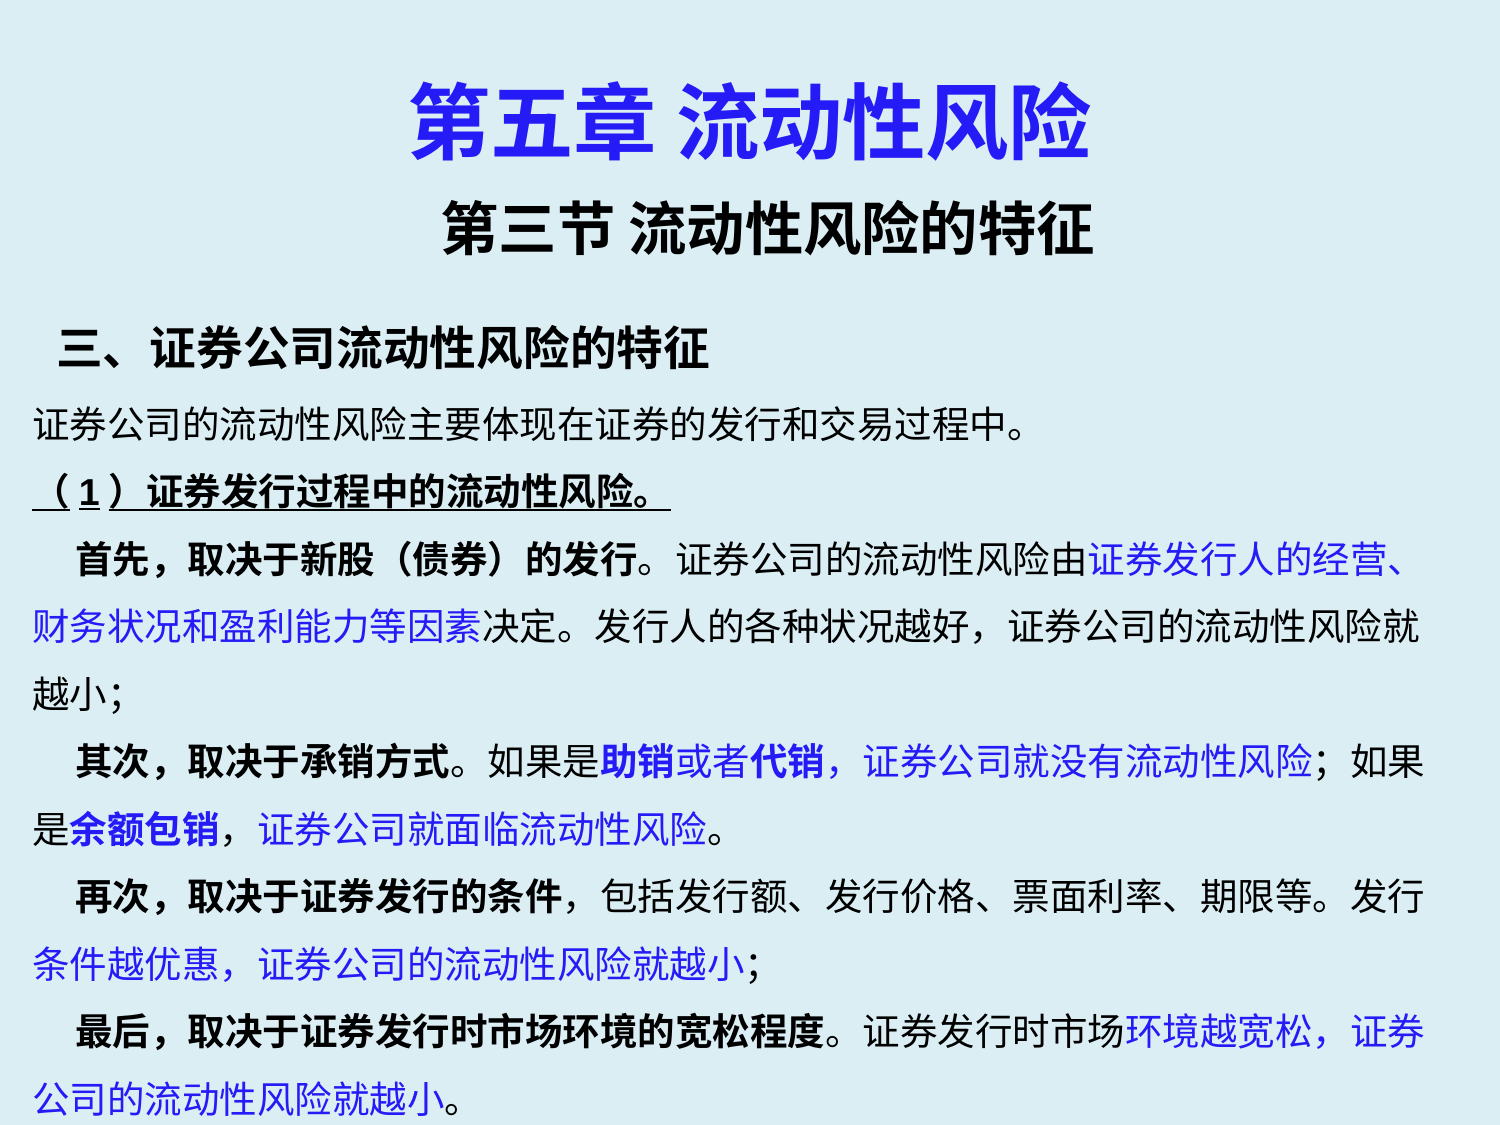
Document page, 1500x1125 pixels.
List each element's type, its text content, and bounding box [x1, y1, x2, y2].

text_box 证券公司的流动性风险主要体现在证券的发行和交易过程中。 （1）证券发行过程中的流动性风险。 首先，取决于新股（债券）的发行。证券公司的流动性风险由证券发行人的经营、财务状况和盈利能力等因素决定。发行人的各种状况越好，证券公司的流动性风险就越小； 其次，取决于承销方式。如果是助销或者代销，证券公司就没有流动性风险；如果是余额包销，证券公司就面临流动性风险。 再次，取决于证券发行的条件，包括发行额、发行价格、票面利率、期限等。发行条件越优惠，证券公司的流动性风险就越小； 最后，取决于证券发行时市场环境的宽松程度。证券发行时市场环境越宽松，证券公司的流动性风险就越小。 [17, 370, 1471, 1125]
title 第五章 流动性风险 [75, 45, 1425, 197]
list 第三节 流动性风险的特征 三、证券公司流动性风险的特征 [41, 184, 1495, 386]
